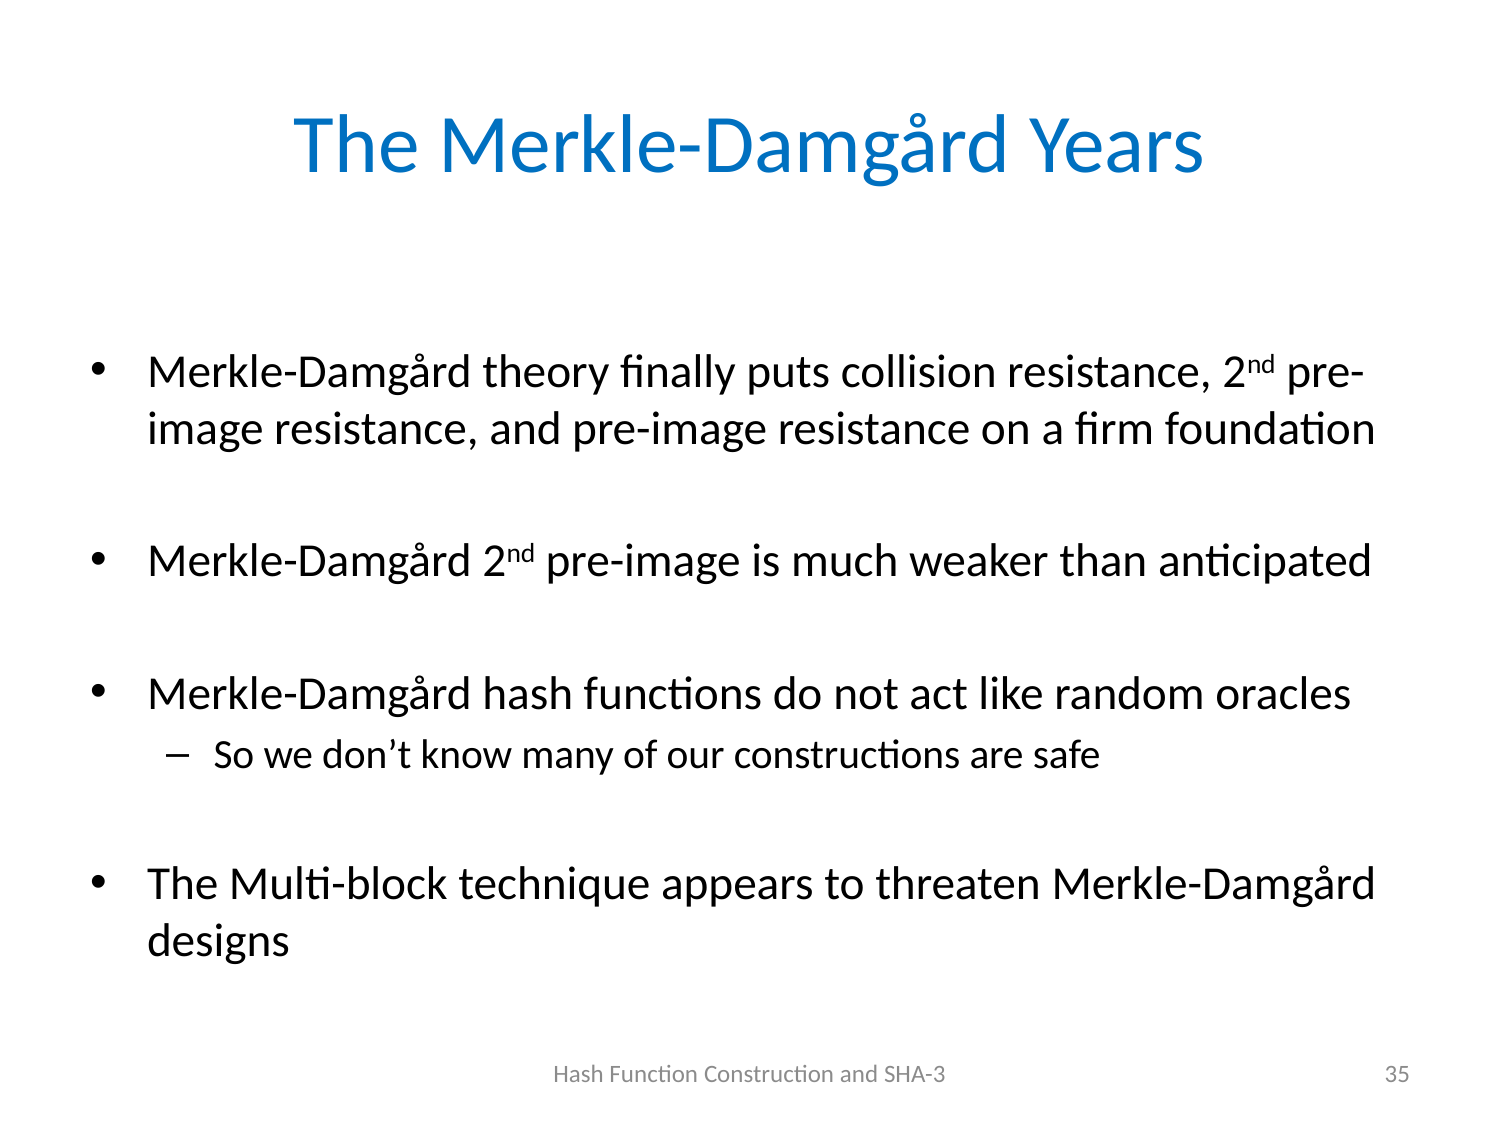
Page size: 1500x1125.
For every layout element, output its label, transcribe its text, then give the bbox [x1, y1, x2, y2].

title The Merkle-Damgård Years [75, 45, 1425, 233]
footer Hash Function Construction and SHA-3 [512, 1042, 988, 1103]
list Merkle-Damgård theory finally puts collision resistance, 2nd pre-image resistance, and pre-image resistance on a firm foundation Merkle-Damgård 2nd pre-image is much weaker than anticipated Merkle-Damgård hash functions do not act like random oracles So we don’t know many of our constructions are safe The Multi-block technique appears to threaten Merkle-Damgård designs [75, 332, 1425, 1075]
slide_number 35 [1074, 1042, 1425, 1103]
